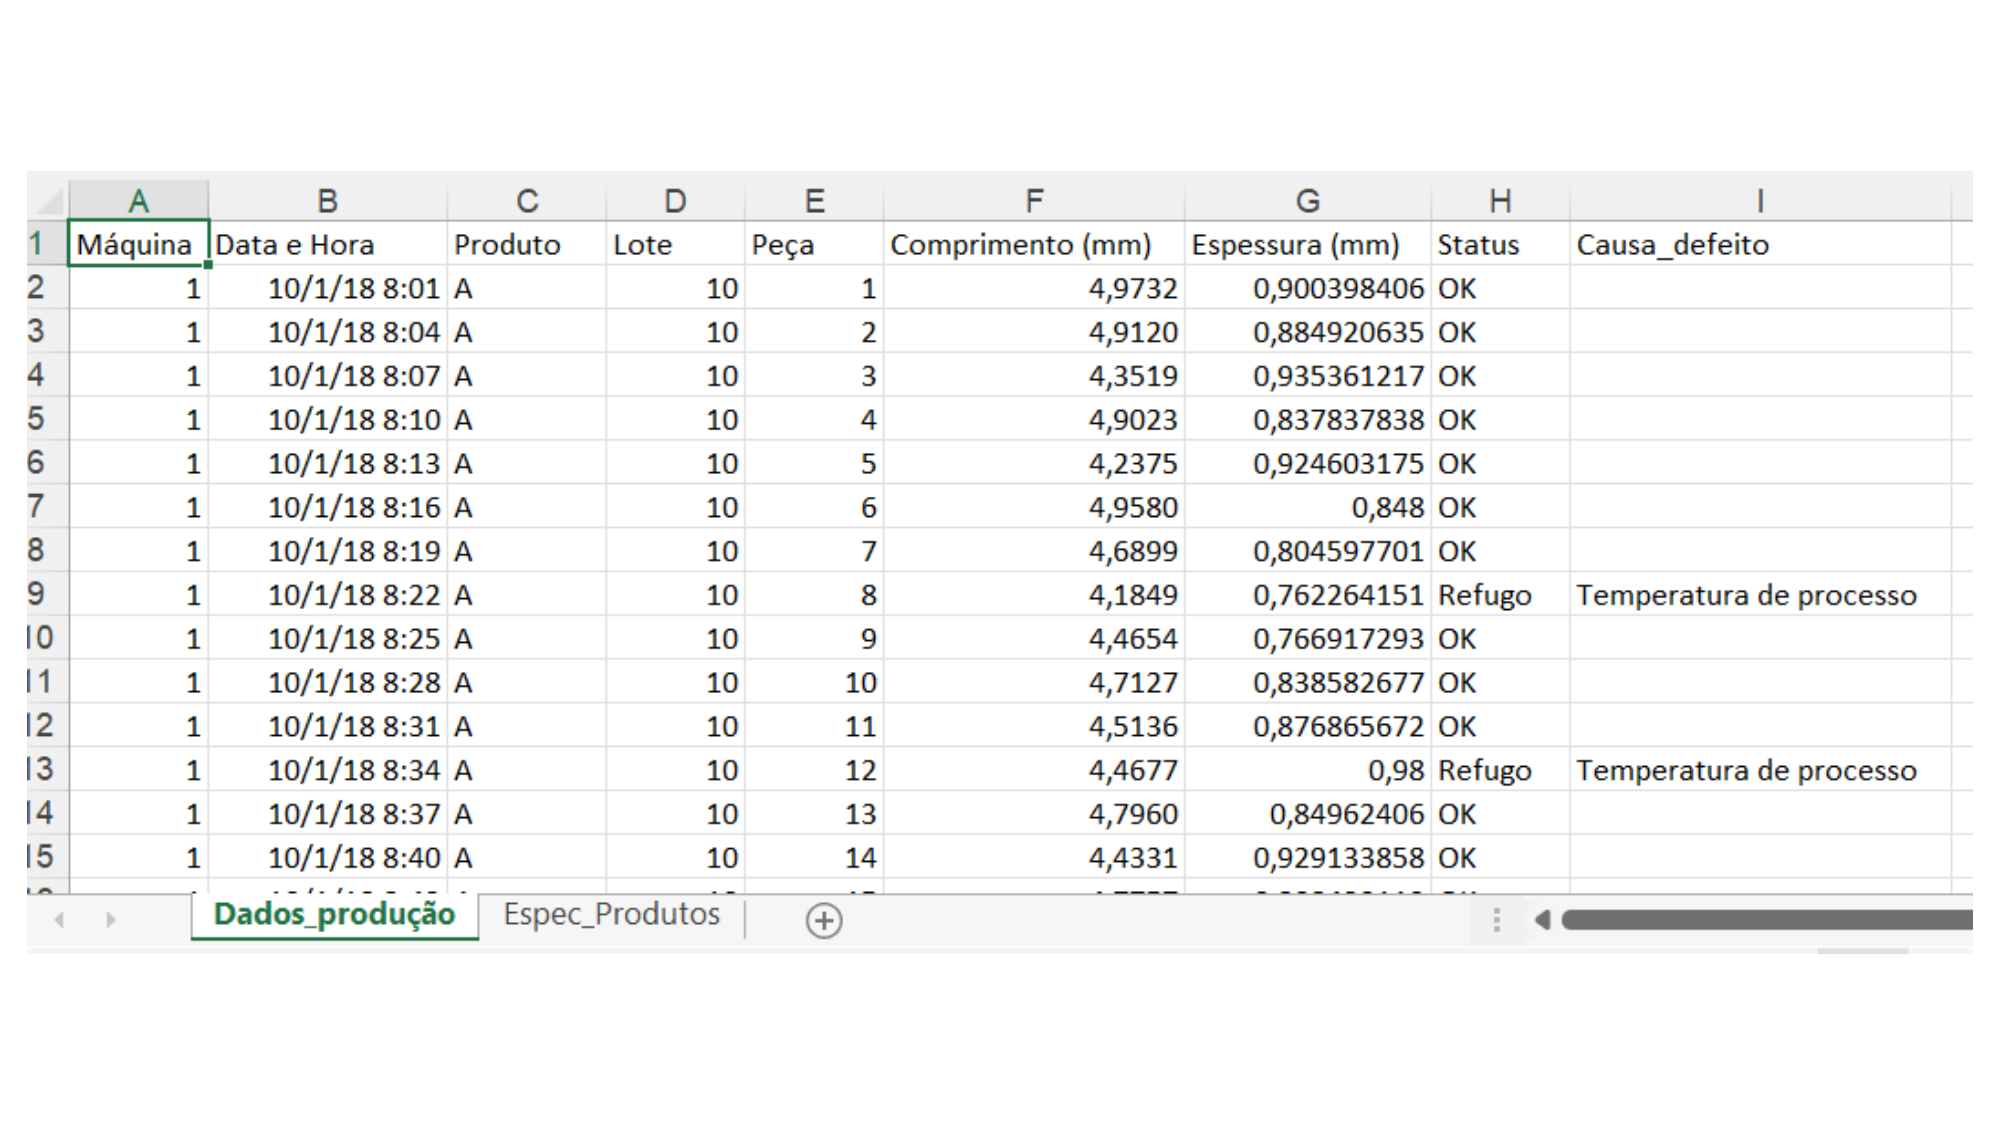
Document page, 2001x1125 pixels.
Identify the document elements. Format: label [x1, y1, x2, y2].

picture [27, 171, 1973, 954]
